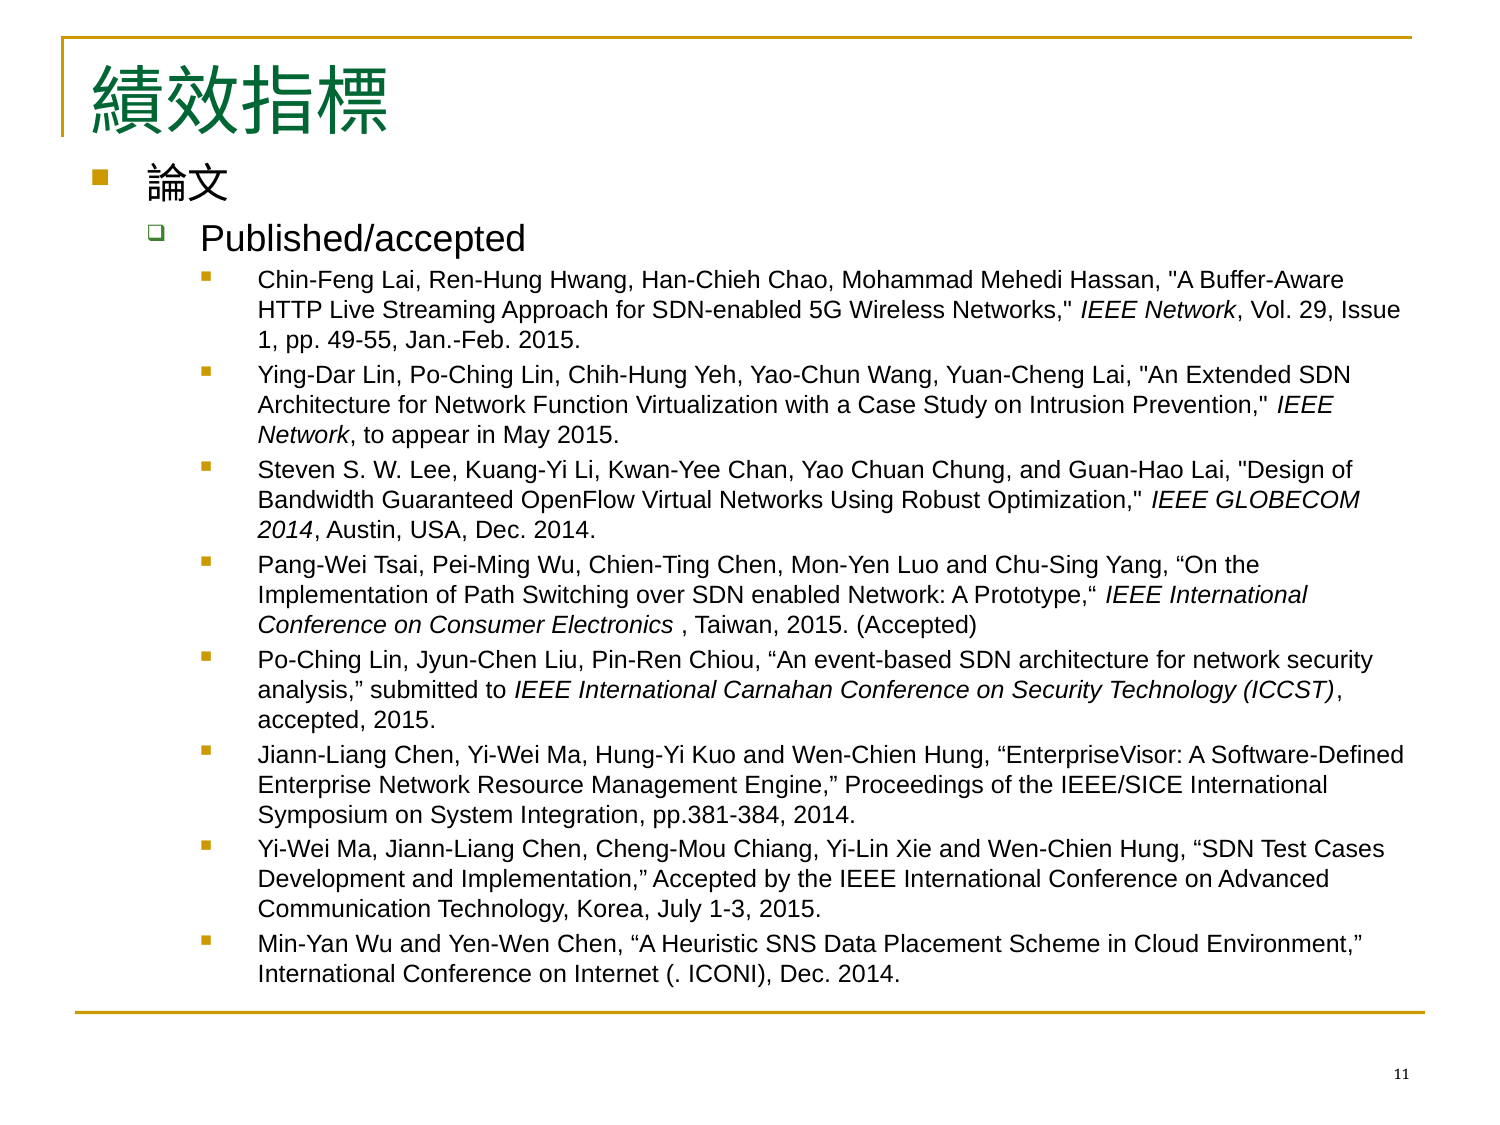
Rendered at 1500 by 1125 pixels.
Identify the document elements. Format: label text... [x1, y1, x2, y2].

title 績效指標 [75, 45, 1425, 148]
list 論文 Published/accepted Chin-Feng Lai, Ren-Hung Hwang, Han-Chieh Chao, Mohammad Mehedi Hassan, "A Buffer-Aware HTTP Live Streaming Approach for SDN-enabled 5G Wireless Networks," IEEE Network, Vol. 29, Issue 1, pp. 49-55, Jan.-Feb. 2015. Ying-Dar Lin, Po-Ching Lin, Chih-Hung Yeh, Yao-Chun Wang, Yuan-Cheng Lai, "An Extended SDN Architecture for Network Function Virtualization with a Case Study on Intrusion Prevention," IEEE Network, to appear in May 2015. Steven S. W. Lee, Kuang-Yi Li, Kwan-Yee Chan, Yao Chuan Chung, and Guan-Hao Lai, "Design of Bandwidth Guaranteed OpenFlow Virtual Networks Using Robust Optimization," IEEE GLOBECOM 2014, Austin, USA, Dec. 2014. Pang-Wei Tsai, Pei-Ming Wu, Chien-Ting Chen, Mon-Yen Luo and Chu-Sing Yang, “On the Implementation of Path Switching over SDN enabled Network: A Prototype,“ IEEE International Conference on Consumer Electronics , Taiwan, 2015. (Accepted) Po-Ching Lin, Jyun-Chen Liu, Pin-Ren Chiou, “An event-based SDN architecture for network security analysis,” submitted to IEEE International Carnahan Conference on Security Technology (ICCST), accepted, 2015. Jiann-Liang Chen, Yi-Wei Ma, Hung-Yi Kuo and Wen-Chien Hung, “EnterpriseVisor: A Software-Defined Enterprise Network Resource Management Engine,” Proceedings of the IEEE/SICE International Symposium on System Integration, pp.381-384, 2014. Yi-Wei Ma, Jiann-Liang Chen, Cheng-Mou Chiang, Yi-Lin Xie and Wen-Chien Hung, “SDN Test Cases Development and Implementation,” Accepted by the IEEE International Conference on Advanced Communication Technology, Korea, July 1-3, 2015. Min-Yan Wu and Yen-Wen Chen, “A Heuristic SNS Data Placement Scheme in Cloud Environment,” International Conference on Internet (. ICONI), Dec. 2014. [75, 148, 1425, 1006]
slide_number 11 [1074, 1023, 1426, 1100]
